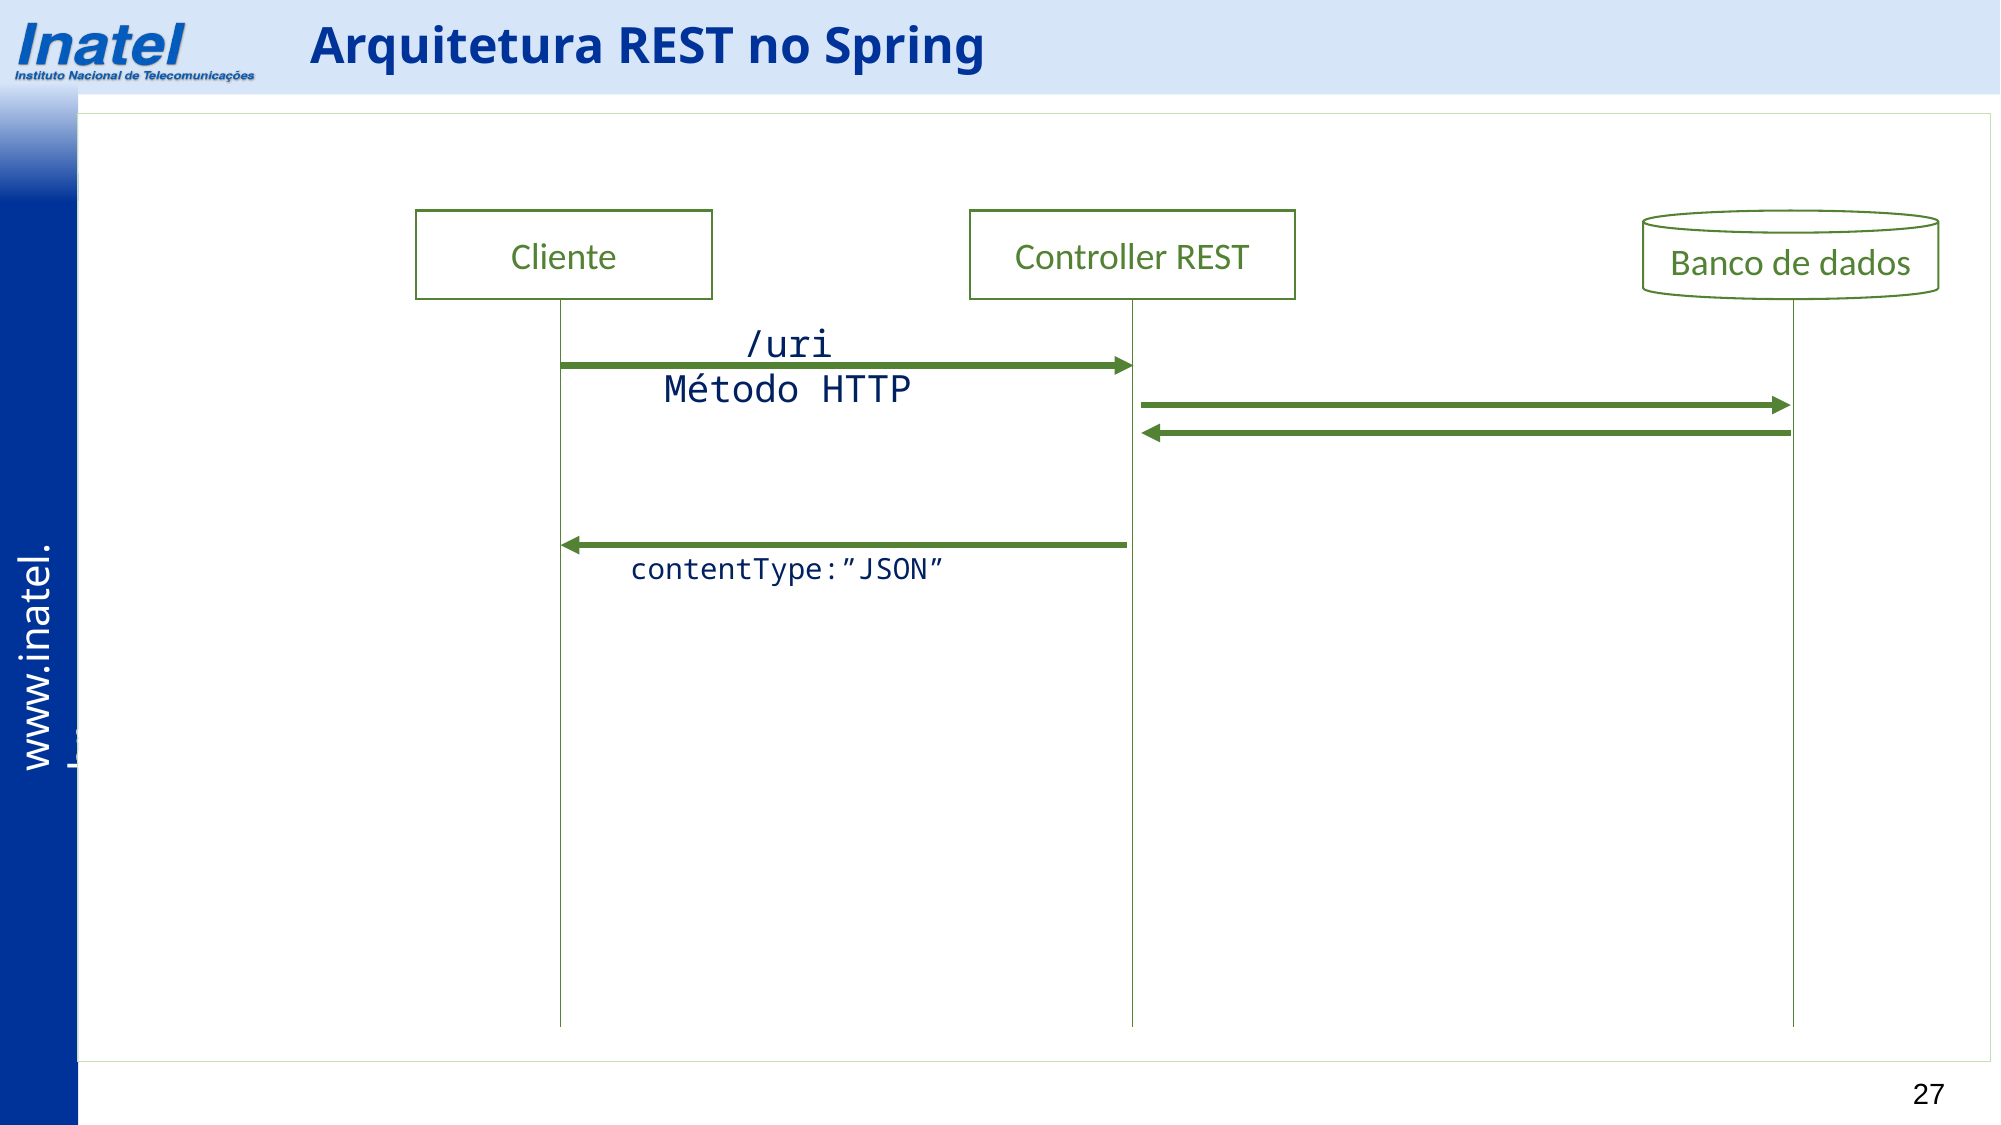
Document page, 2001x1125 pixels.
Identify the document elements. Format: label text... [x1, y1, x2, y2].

text_box Controller REST [969, 209, 1296, 300]
text_box contentType:”JSON” [615, 546, 961, 593]
text_box Arquitetura REST no Spring [295, 0, 2000, 96]
picture [12, 20, 258, 85]
text_box /uri Método HTTP [649, 366, 927, 417]
text_box [77, 113, 1991, 1062]
text_box /uri Método HTTP [649, 312, 927, 365]
text_box Banco de dados [1641, 209, 1940, 301]
text_box Cliente [415, 209, 713, 300]
